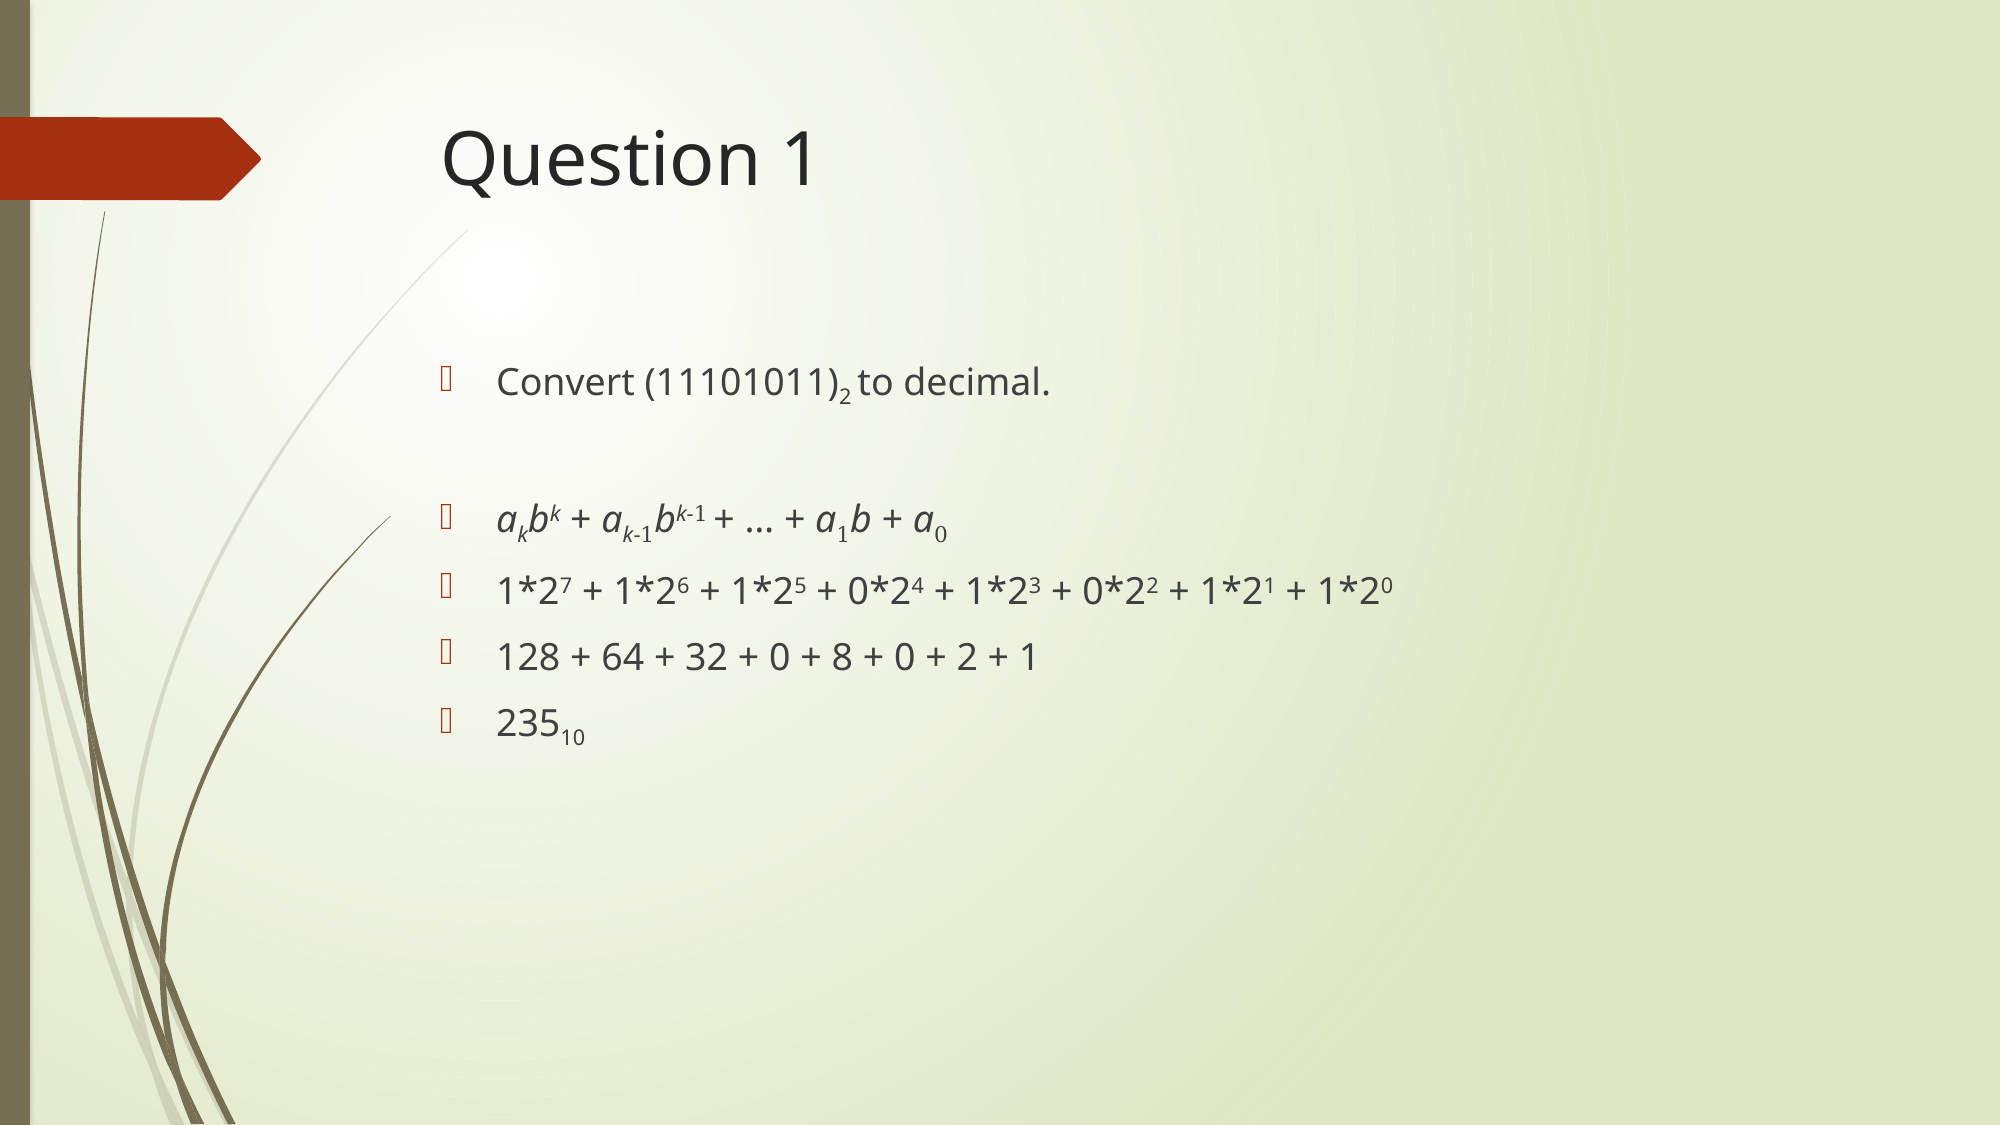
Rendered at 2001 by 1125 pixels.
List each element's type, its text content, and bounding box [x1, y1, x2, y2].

list Convert (11101011)2 to decimal. akbk + ak-1bk-1 + … + a1b + a0 1*27 + 1*26 + 1*25 + 0*24 + 1*23 + 0*22 + 1*21 + 1*20 128 + 64 + 32 + 0 + 8 + 0 + 2 + 1 23510 [424, 350, 1888, 970]
title Question 1 [425, 102, 1888, 313]
